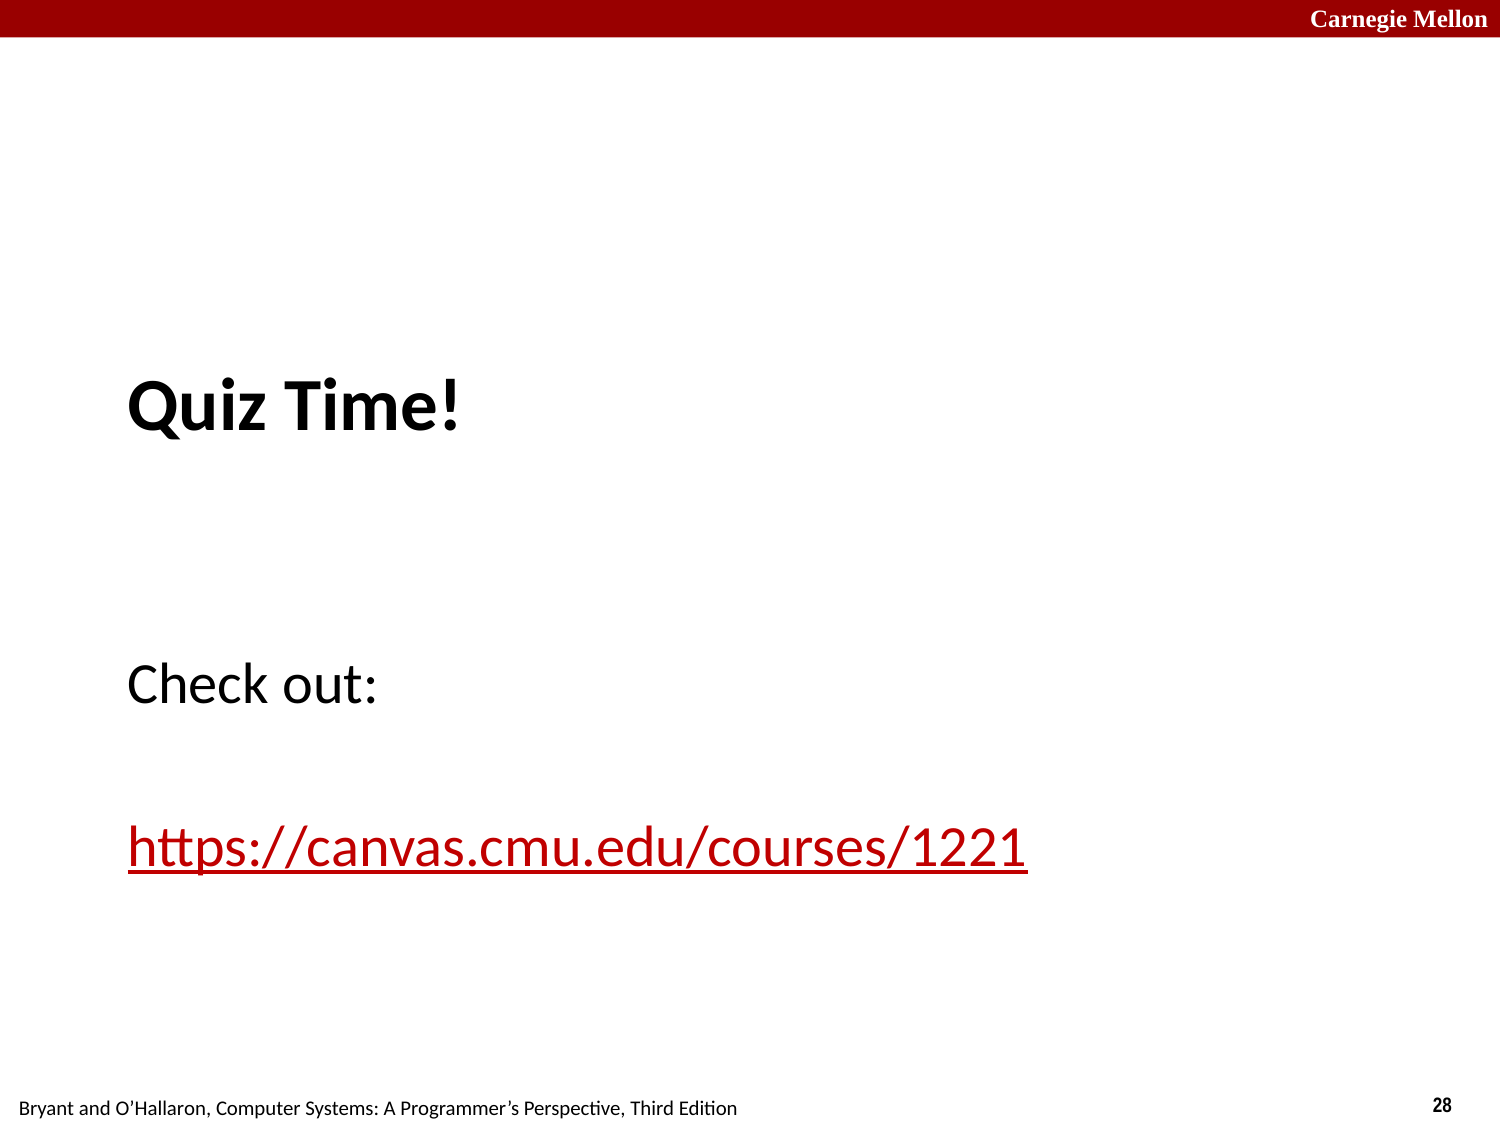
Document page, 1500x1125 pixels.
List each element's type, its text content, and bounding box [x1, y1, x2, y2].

title Quiz Time! [112, 279, 1388, 522]
subtitle Check out: https://canvas.cmu.edu/courses/1221 [112, 637, 1373, 926]
